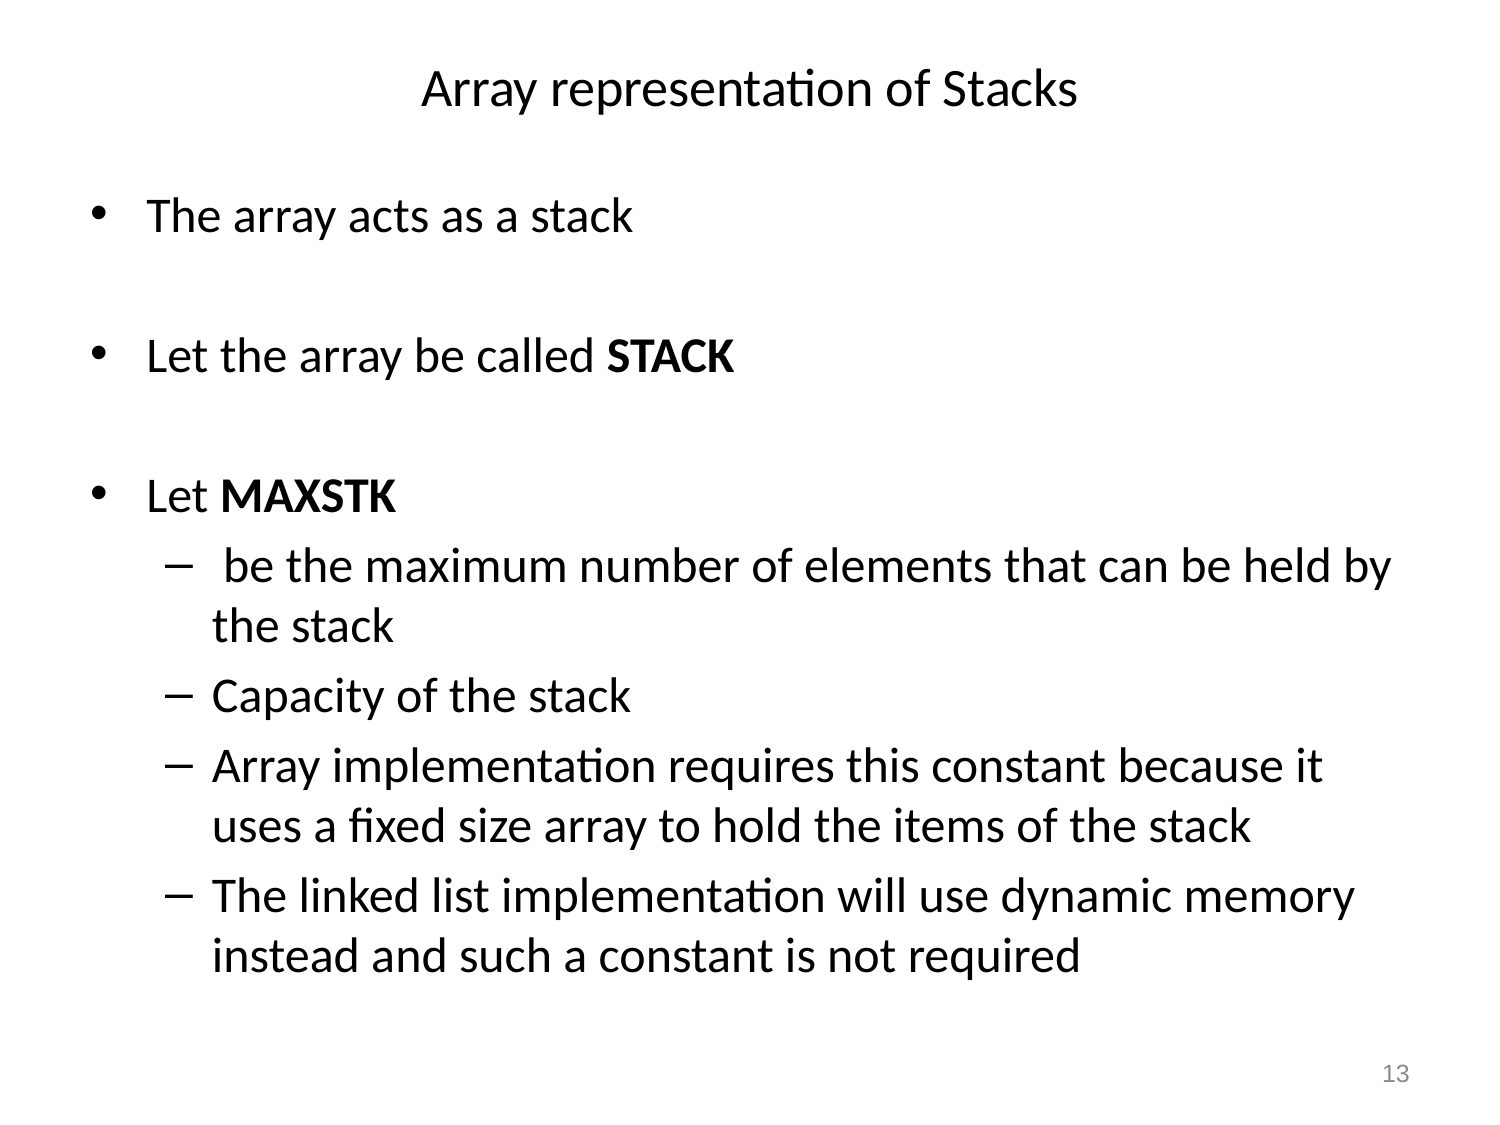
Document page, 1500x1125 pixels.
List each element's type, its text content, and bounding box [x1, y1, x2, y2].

list The array acts as a stack Let the array be called STACK Let MAXSTK be the maximum number of elements that can be held by the stack Capacity of the stack Array implementation requires this constant because it uses a fixed size array to hold the items of the stack The linked list implementation will use dynamic memory instead and such a constant is not required [75, 174, 1425, 1075]
title Array representation of Stacks [75, 45, 1425, 125]
slide_number 13 [1074, 1042, 1425, 1103]
